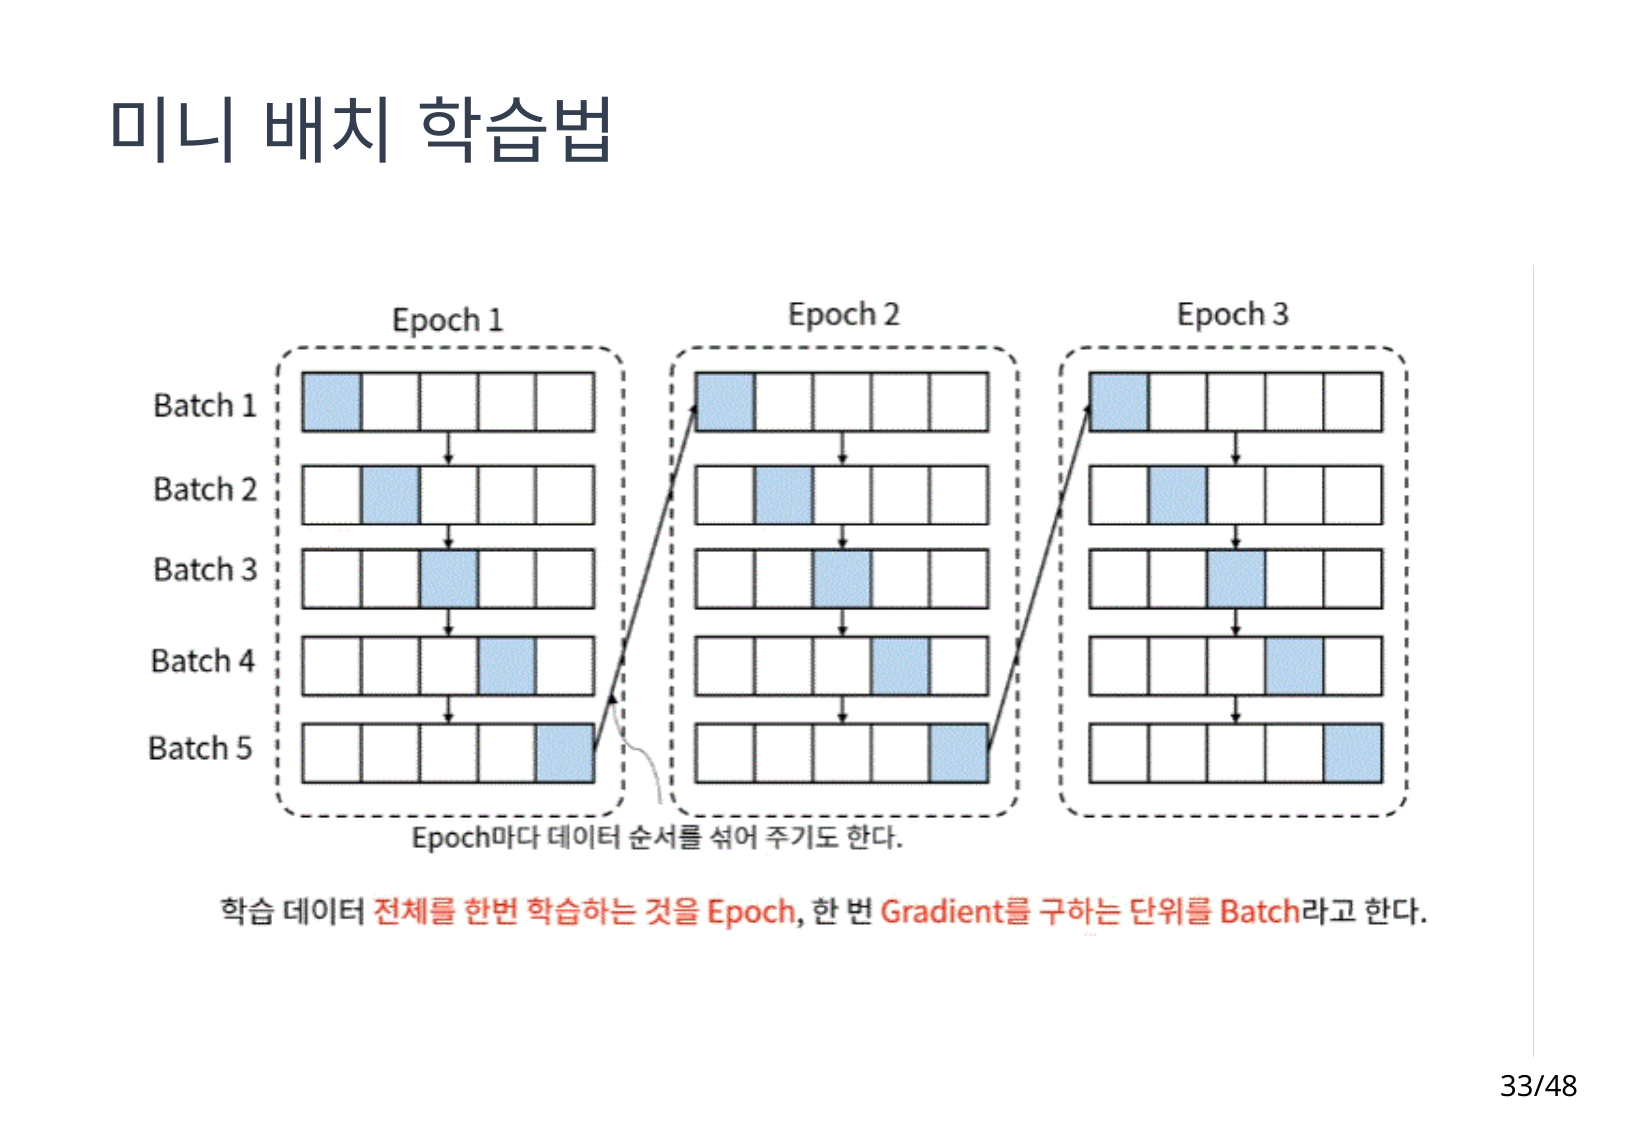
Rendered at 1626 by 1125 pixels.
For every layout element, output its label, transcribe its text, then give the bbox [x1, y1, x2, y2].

text_box 33/48 [1485, 1060, 1602, 1110]
text_box 미니 배치 학습법 [91, 77, 1324, 180]
picture [139, 286, 1452, 936]
